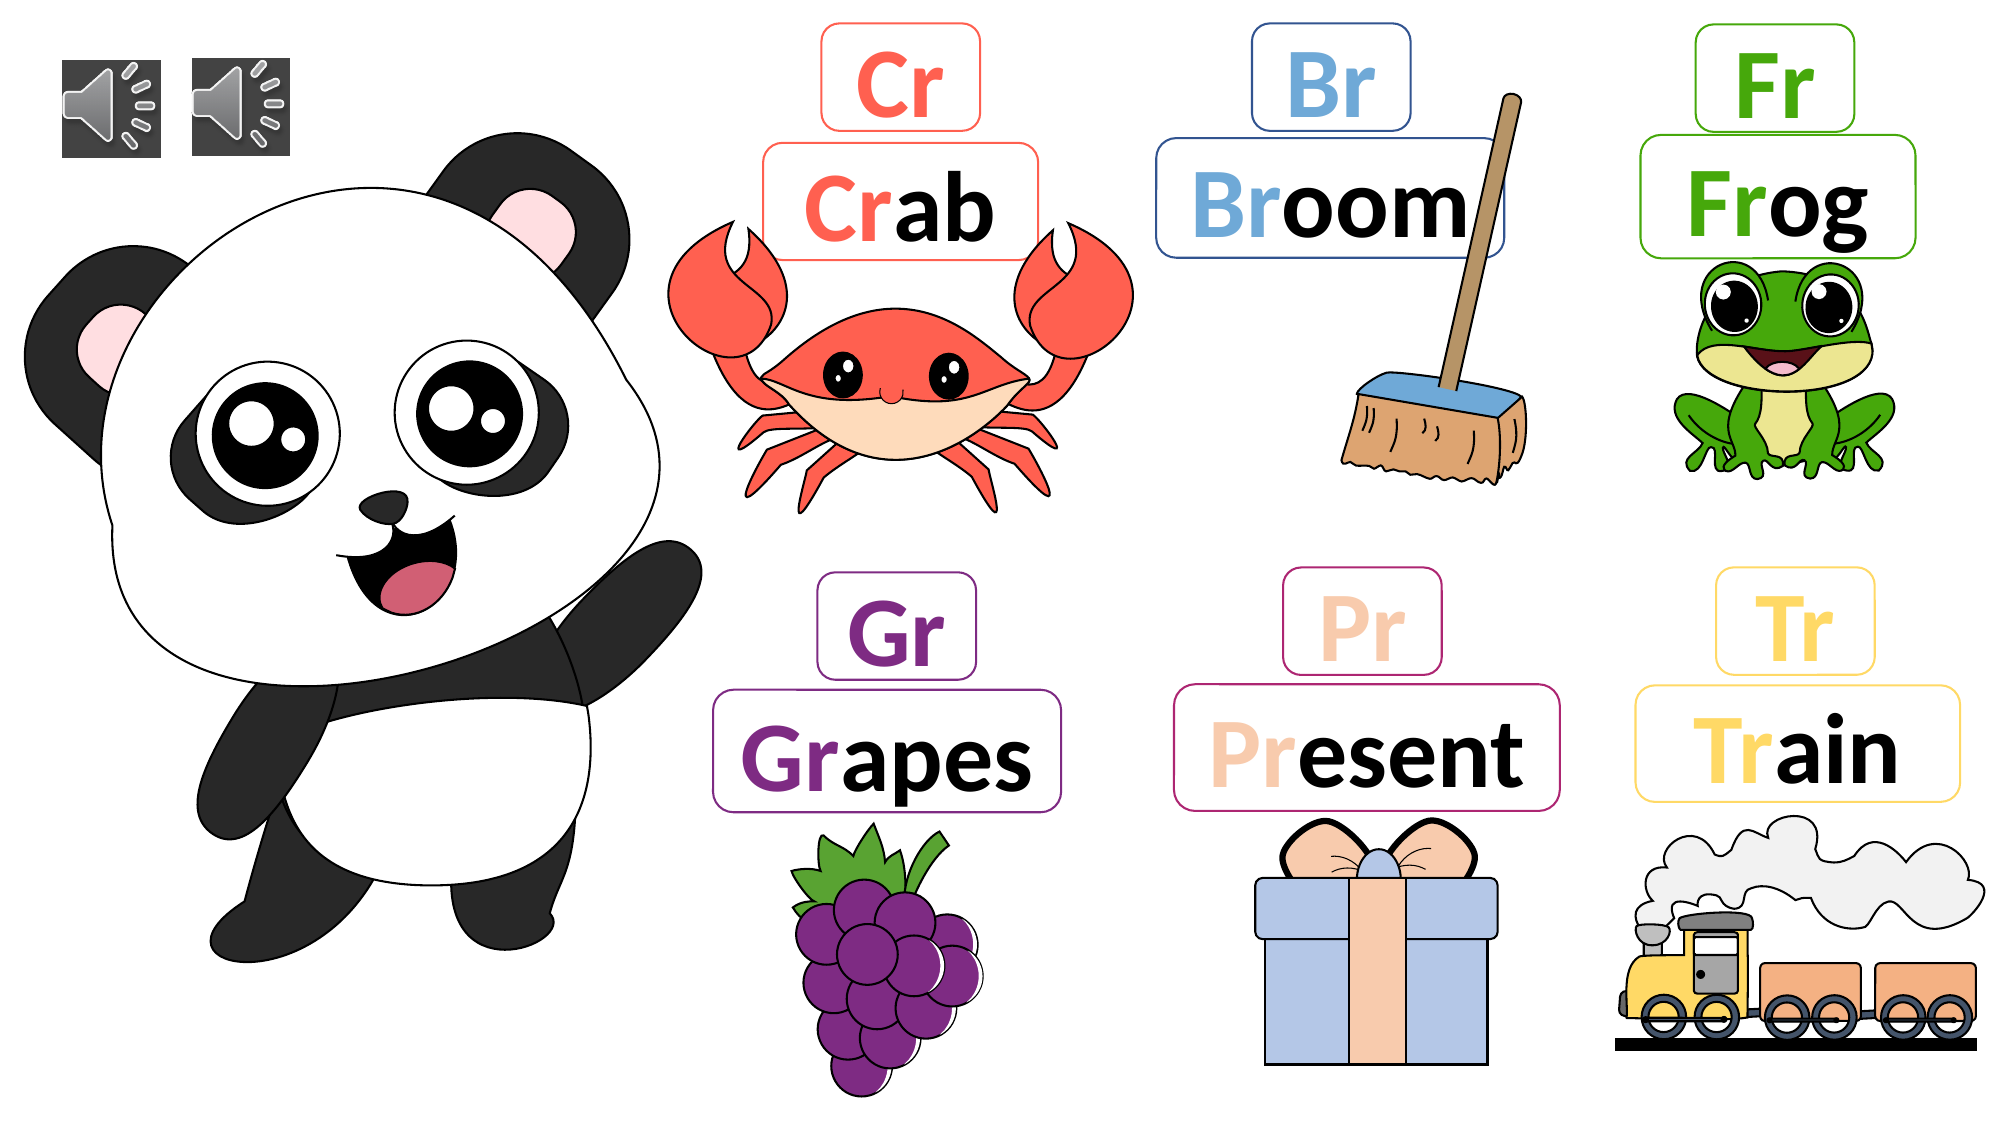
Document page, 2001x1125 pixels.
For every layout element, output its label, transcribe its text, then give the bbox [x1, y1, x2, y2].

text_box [791, 823, 983, 1097]
text_box Present [1172, 683, 1561, 812]
text_box Fr [1694, 23, 1856, 133]
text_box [1616, 815, 1985, 1050]
text_box Train [1634, 684, 1962, 803]
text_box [1255, 820, 1498, 1065]
text_box Grapes [711, 688, 1063, 814]
text_box Cr [820, 22, 982, 132]
text_box Frog [1639, 133, 1917, 260]
picture [61, 58, 162, 159]
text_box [39, 135, 660, 963]
picture [190, 56, 291, 157]
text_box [668, 221, 1133, 487]
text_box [1341, 90, 1527, 485]
text_box Crab [762, 141, 1040, 221]
text_box Br [1250, 22, 1412, 132]
text_box Tr [1715, 566, 1876, 676]
text_box Pr [1282, 566, 1443, 676]
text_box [1674, 261, 1895, 480]
text_box Gr [816, 571, 978, 681]
text_box Broom [1155, 137, 1341, 259]
